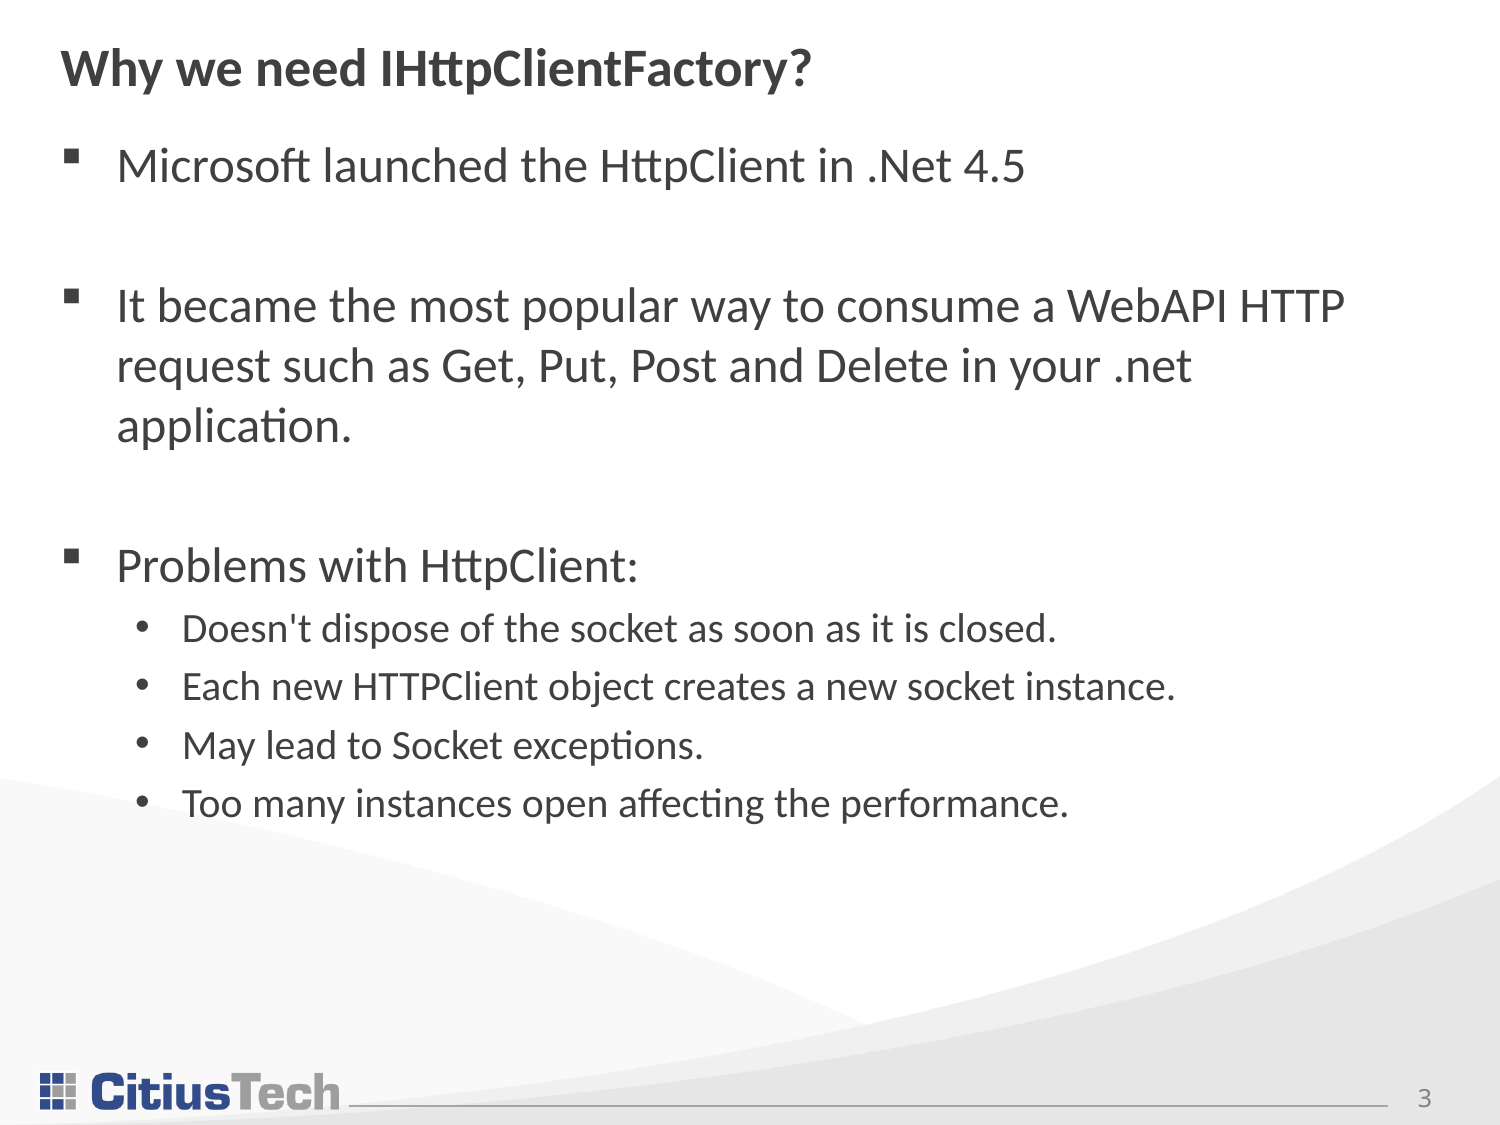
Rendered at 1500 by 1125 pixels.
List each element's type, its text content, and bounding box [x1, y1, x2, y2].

list Microsoft launched the HttpClient in .Net 4.5 It became the most popular way to consume a WebAPI HTTP request such as Get, Put, Post and Delete in your .net application. Problems with HttpClient: Doesn't dispose of the socket as soon as it is closed. Each new HTTPClient object creates a new socket instance. May lead to Socket exceptions. Too many instances open affecting the performance. [45, 125, 1449, 1050]
picture [0, 0, 1500, 1125]
title Why we need IHttpClientFactory? [45, 18, 1450, 113]
